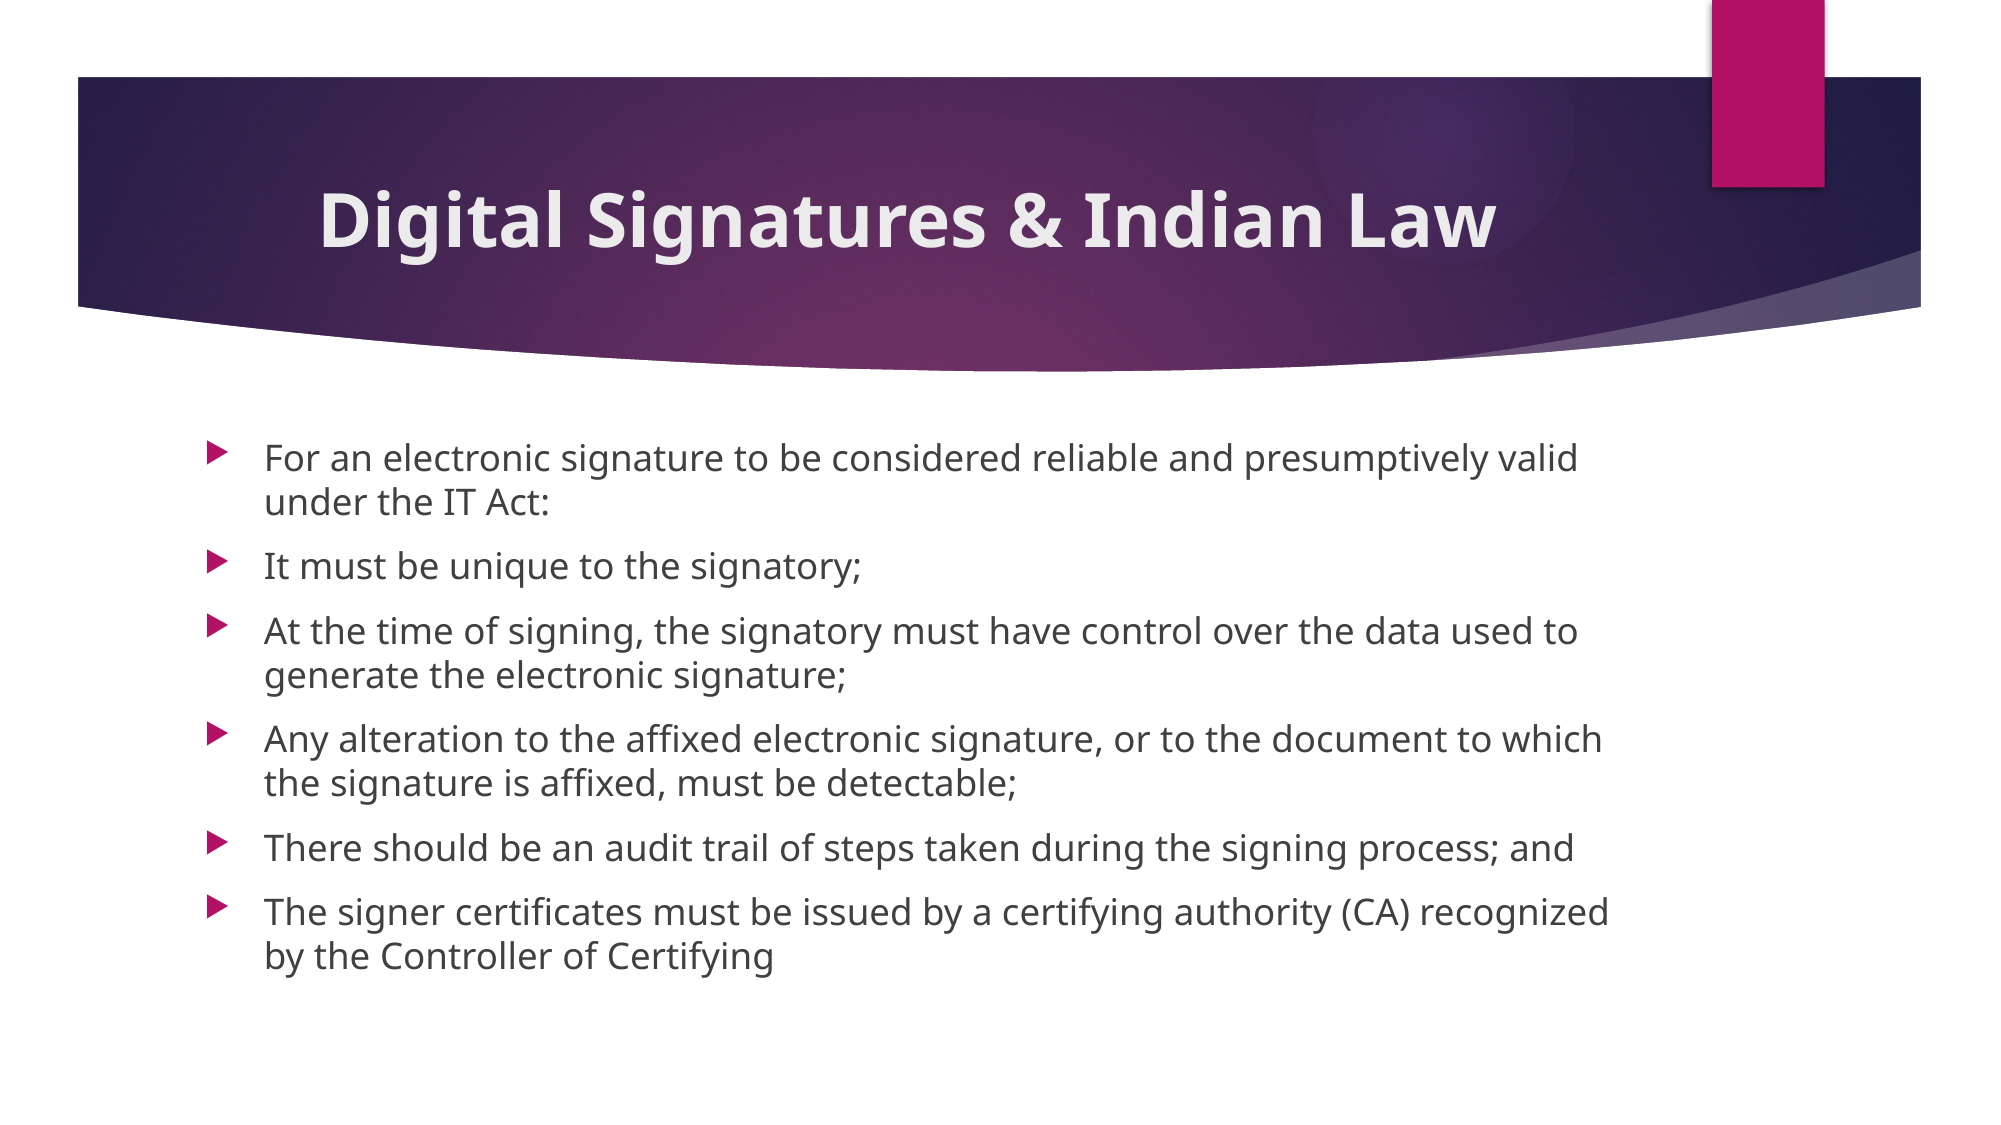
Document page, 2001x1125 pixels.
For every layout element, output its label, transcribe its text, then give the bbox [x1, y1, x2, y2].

title Digital Signatures & Indian Law [189, 159, 1627, 276]
list For an electronic signature to be considered reliable and presumptively valid under the IT Act: It must be unique to the signatory; At the time of signing, the signatory must have control over the data used to generate the electronic signature; Any alteration to the affixed electronic signature, or to the document to which the signature is affixed, must be detectable; There should be an audit trail of steps taken during the signing process; and The signer certificates must be issued by a certifying authority (CA) recognized by the Controller of Certifying [189, 427, 1638, 988]
